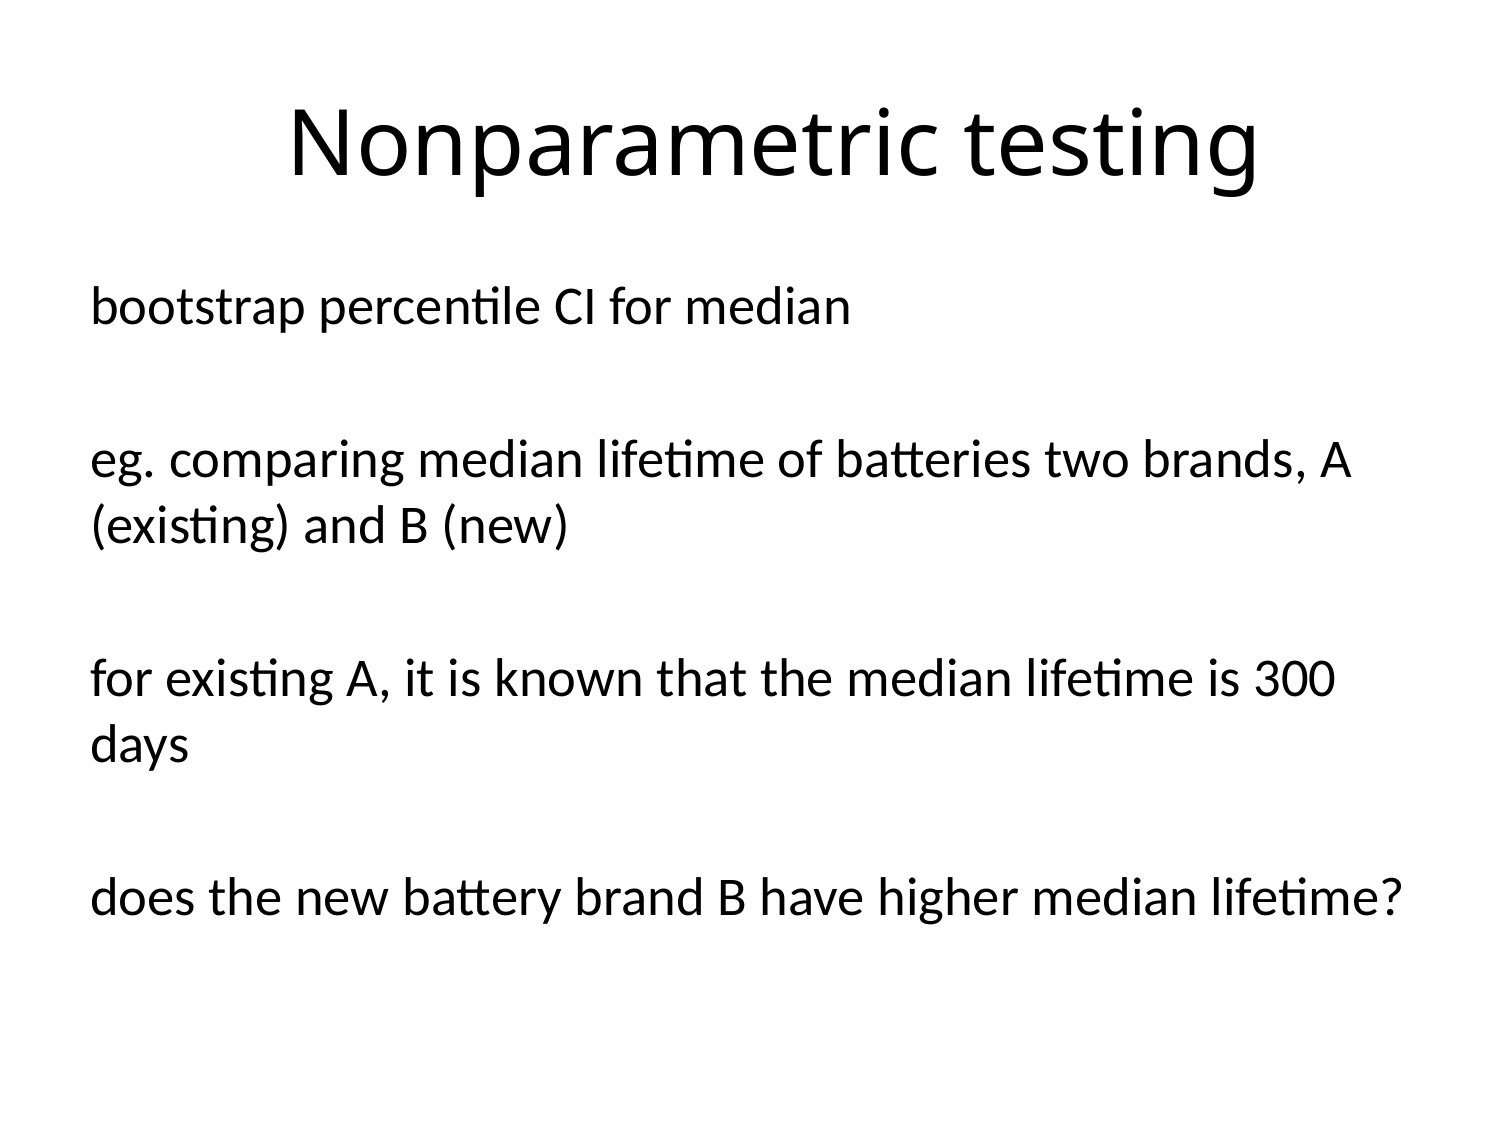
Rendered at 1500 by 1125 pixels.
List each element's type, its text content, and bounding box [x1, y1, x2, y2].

title Nonparametric testing [75, 45, 1475, 233]
list bootstrap percentile CI for median eg. comparing median lifetime of batteries two brands, A (existing) and B (new) for existing A, it is known that the median lifetime is 300 days does the new battery brand B have higher median lifetime? [75, 262, 1425, 1005]
